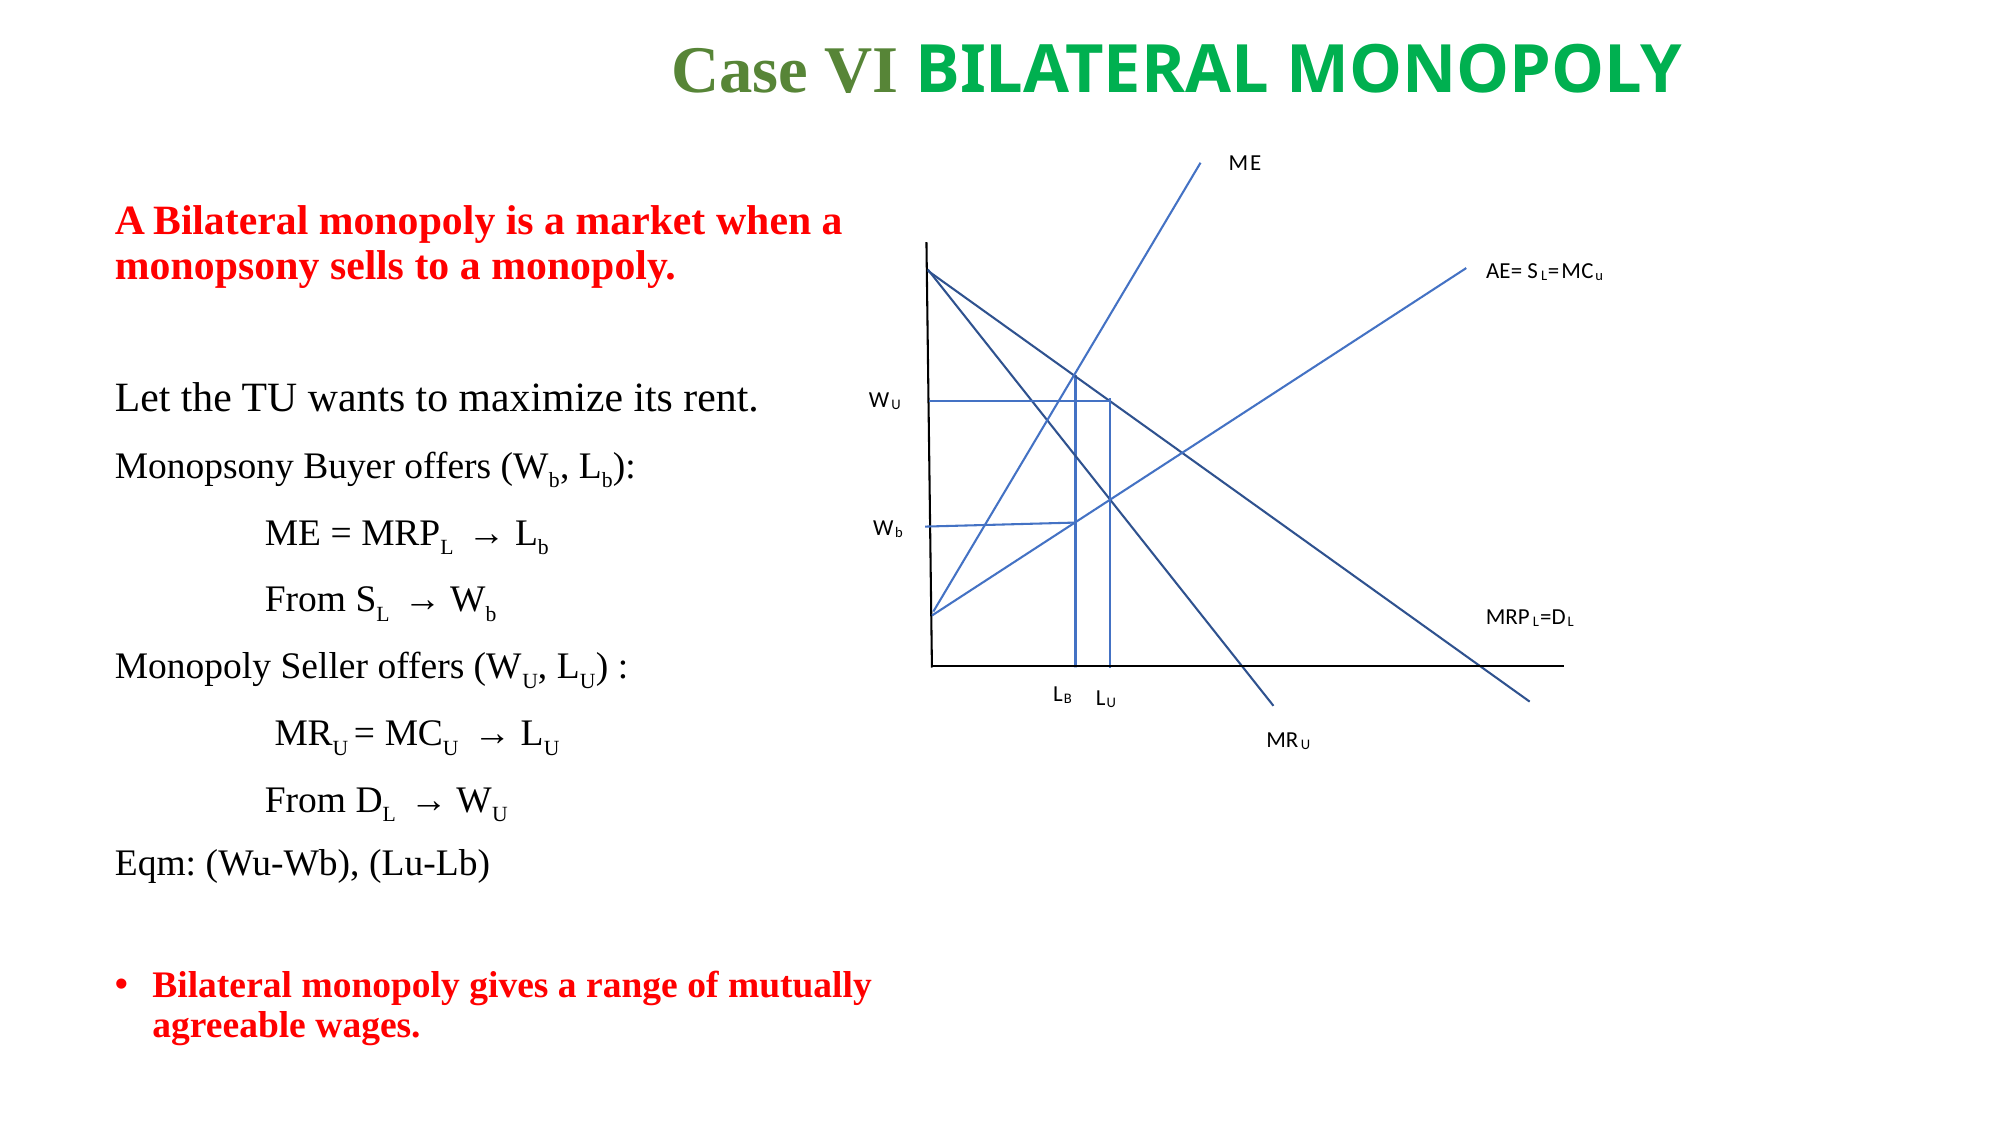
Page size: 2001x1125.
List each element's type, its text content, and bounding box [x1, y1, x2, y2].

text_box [850, 135, 1660, 1078]
title Case VI BILATERAL MONOPOLY [300, 62, 1917, 143]
list A Bilateral monopoly is a market when a monopsony sells to a monopoly. Let the TU wants to maximize its rent. Monopsony Buyer offers (Wb, Lb): ME = MRPL → Lb From SL → Wb Monopoly Seller offers (WU, LU) : MRU = MCU → LU From DL → WU Eqm: (Wu-Wb), (Lu-Lb) Bilateral monopoly gives a range of mutually agreeable wages. [99, 191, 850, 1078]
